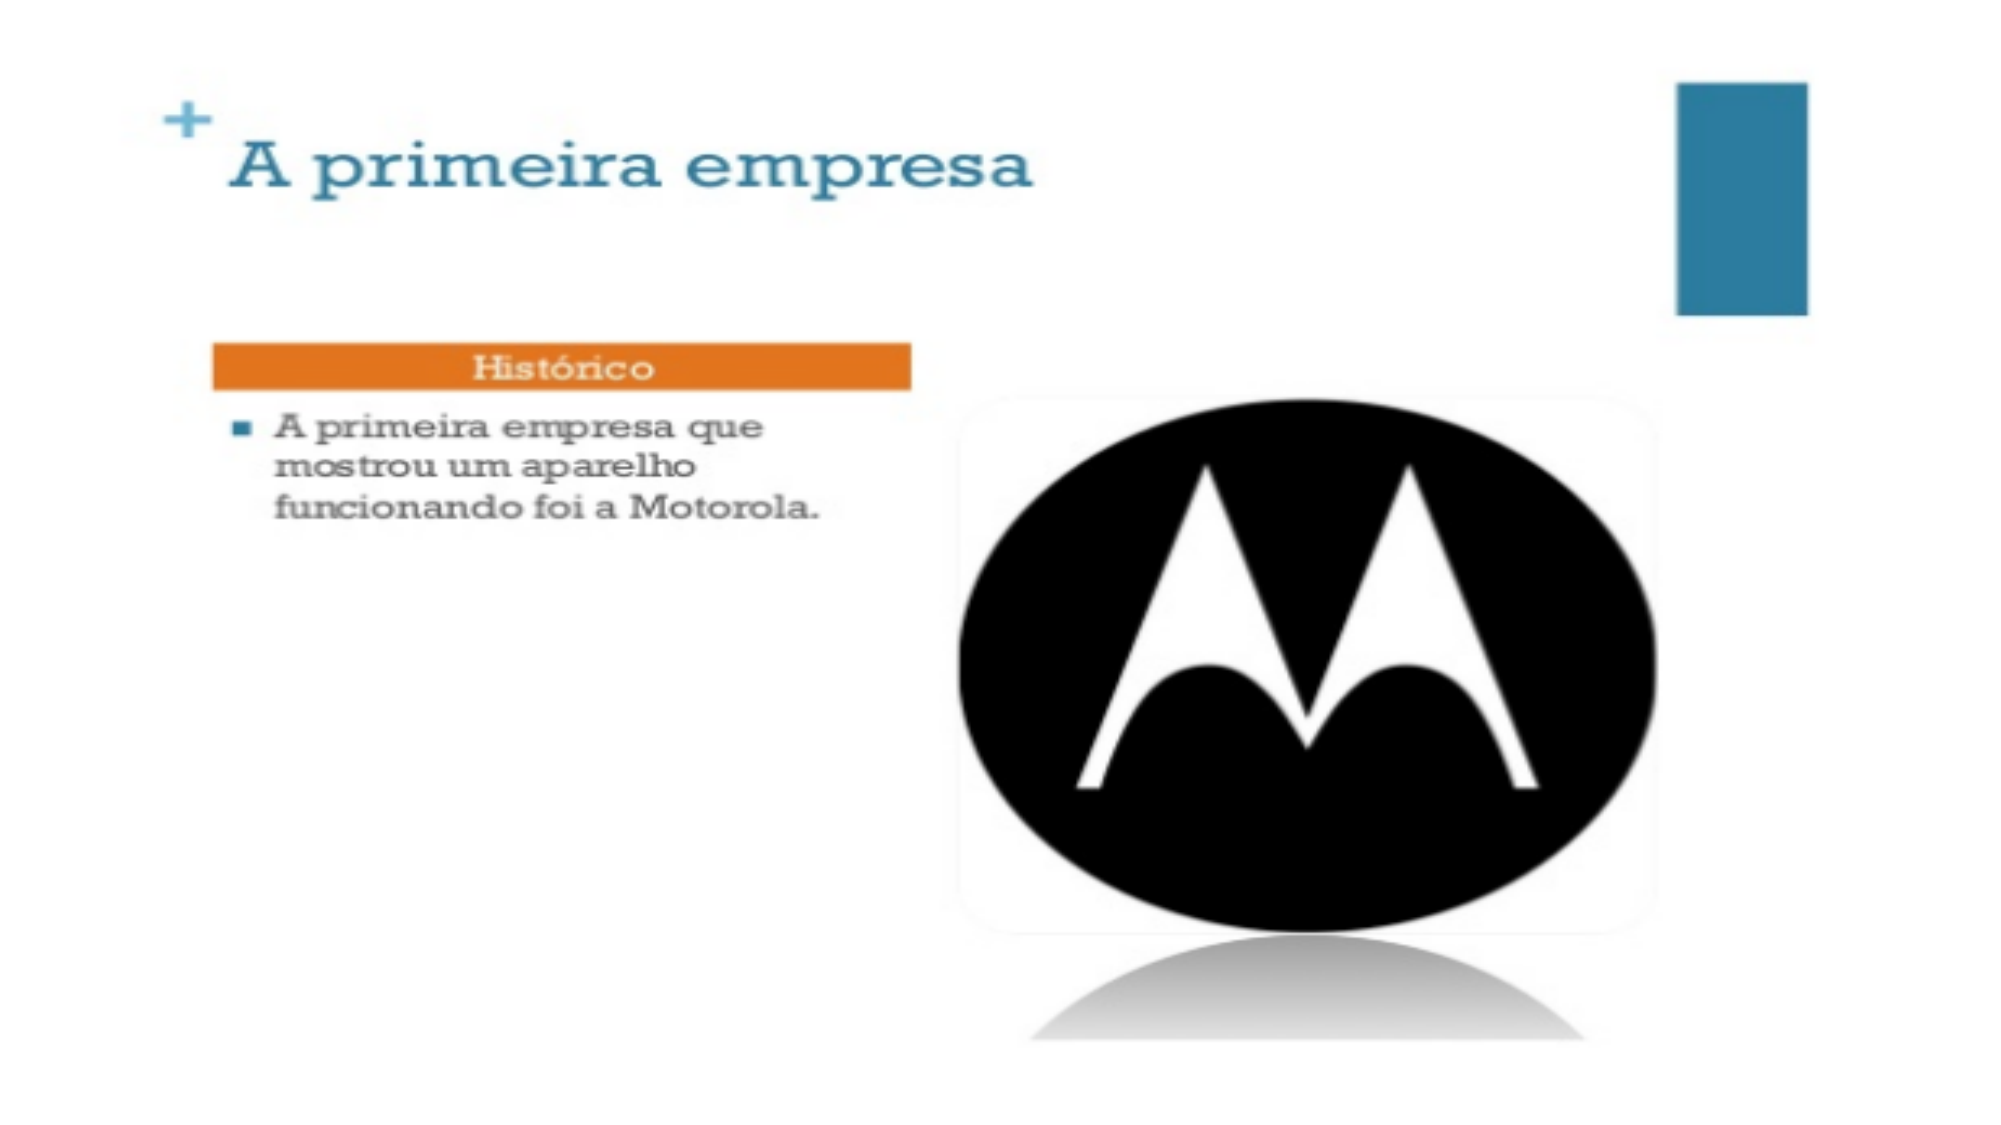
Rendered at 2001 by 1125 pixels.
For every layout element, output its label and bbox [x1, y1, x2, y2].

list [7, 14, 2000, 1082]
